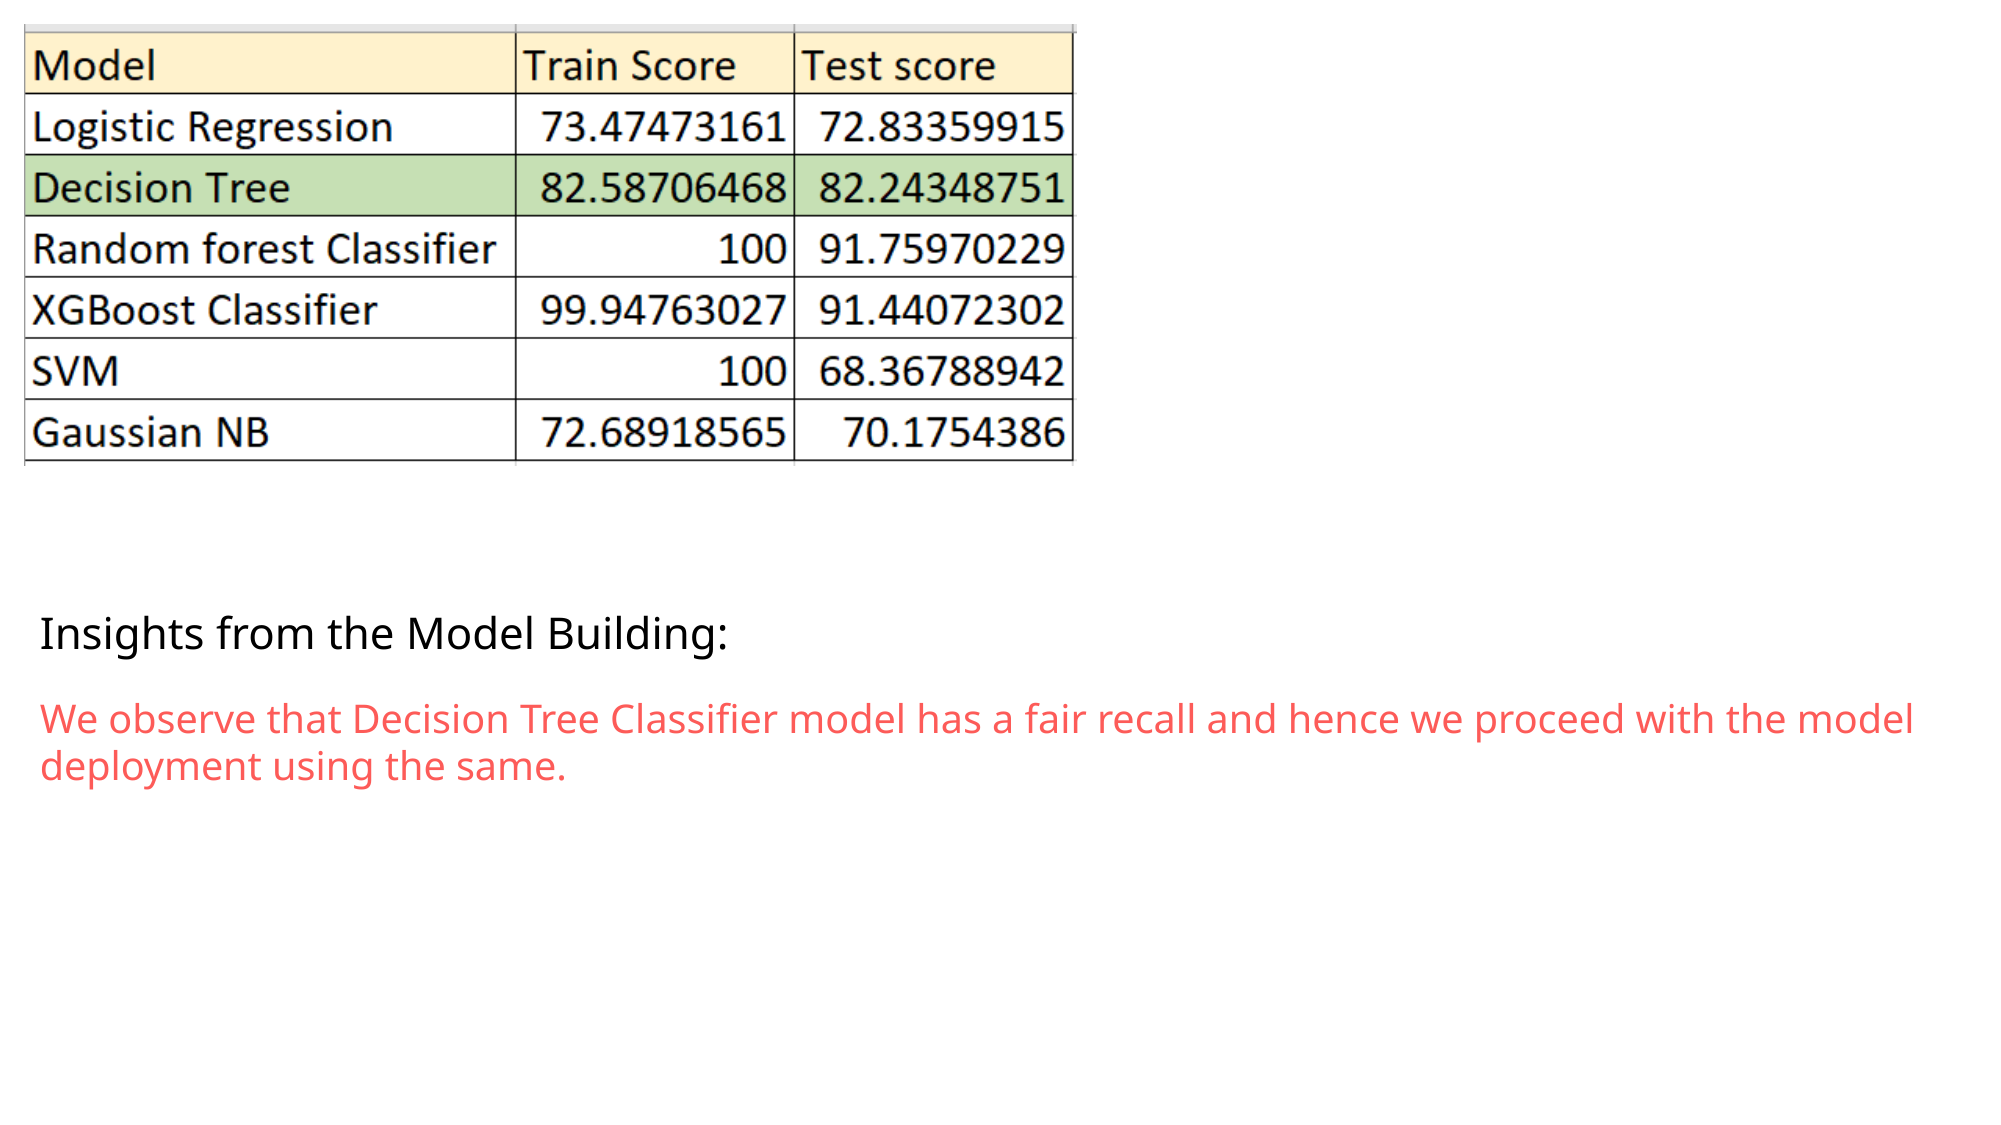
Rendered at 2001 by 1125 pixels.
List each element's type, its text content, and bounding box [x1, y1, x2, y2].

text_box Insights from the Model Building: We observe that Decision Tree Classifier model has a fair recall and hence we proceed with the model deployment using the same. [24, 591, 1985, 804]
picture [24, 24, 1077, 466]
